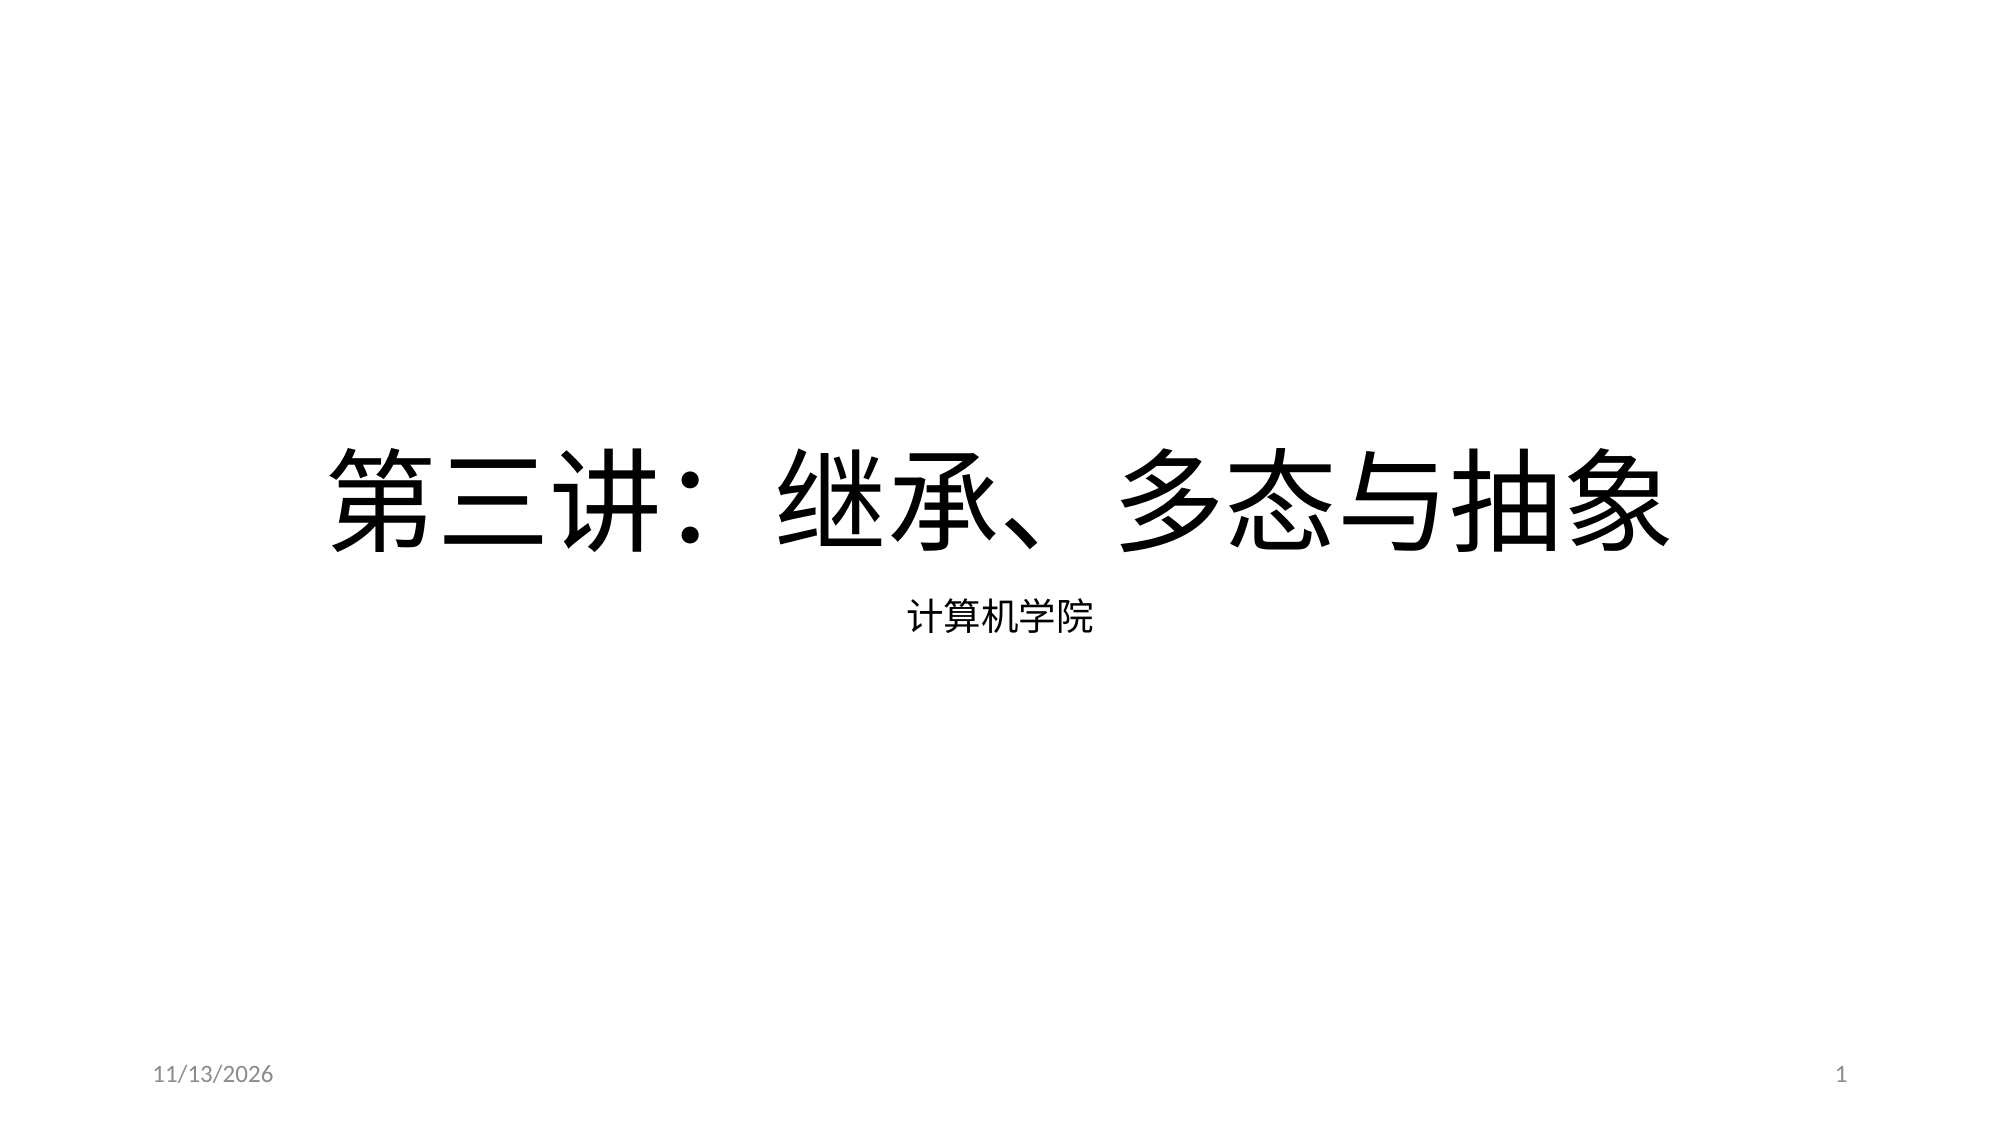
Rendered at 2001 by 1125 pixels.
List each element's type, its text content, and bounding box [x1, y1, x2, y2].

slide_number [137, 1042, 588, 1103]
slide_number 1 [1412, 1042, 1863, 1103]
subtitle 计算机学院 [249, 590, 1750, 863]
title 第三讲：继承、多态与抽象 [249, 184, 1750, 576]
